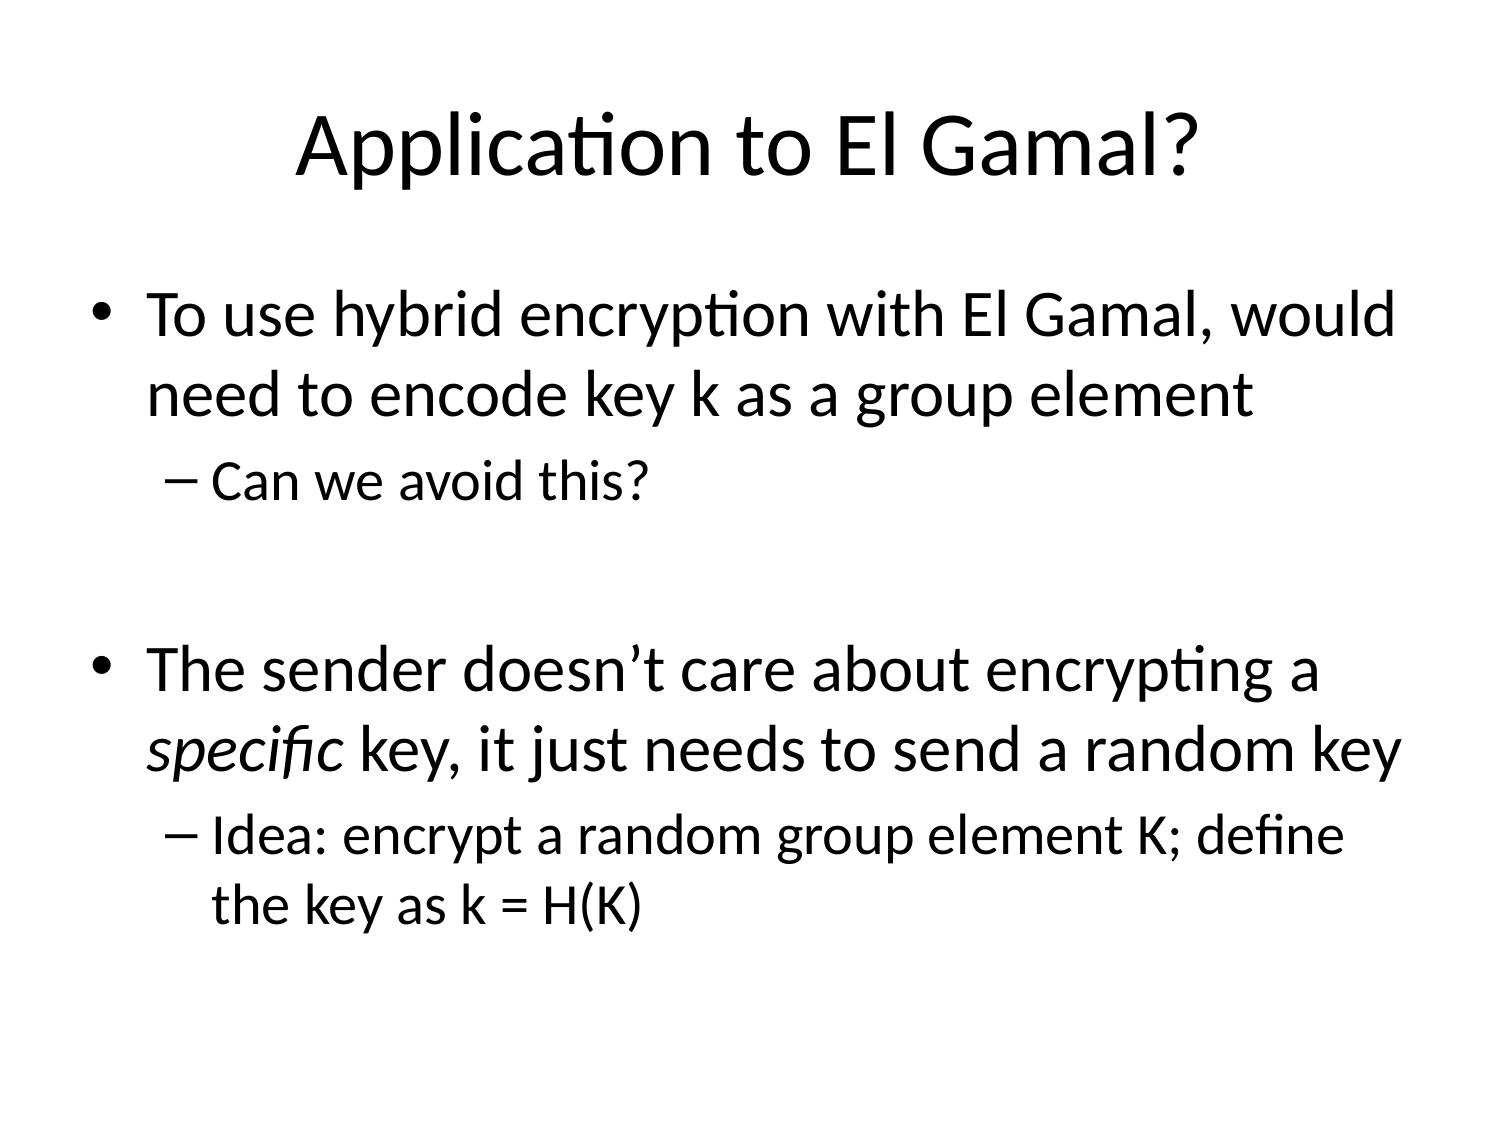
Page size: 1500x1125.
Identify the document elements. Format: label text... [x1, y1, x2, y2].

title Application to El Gamal? [75, 45, 1425, 233]
list To use hybrid encryption with El Gamal, would need to encode key k as a group element Can we avoid this? The sender doesn’t care about encrypting a specific key, it just needs to send a random key Idea: encrypt a random group element K; define the key as k = H(K) [75, 262, 1425, 1005]
